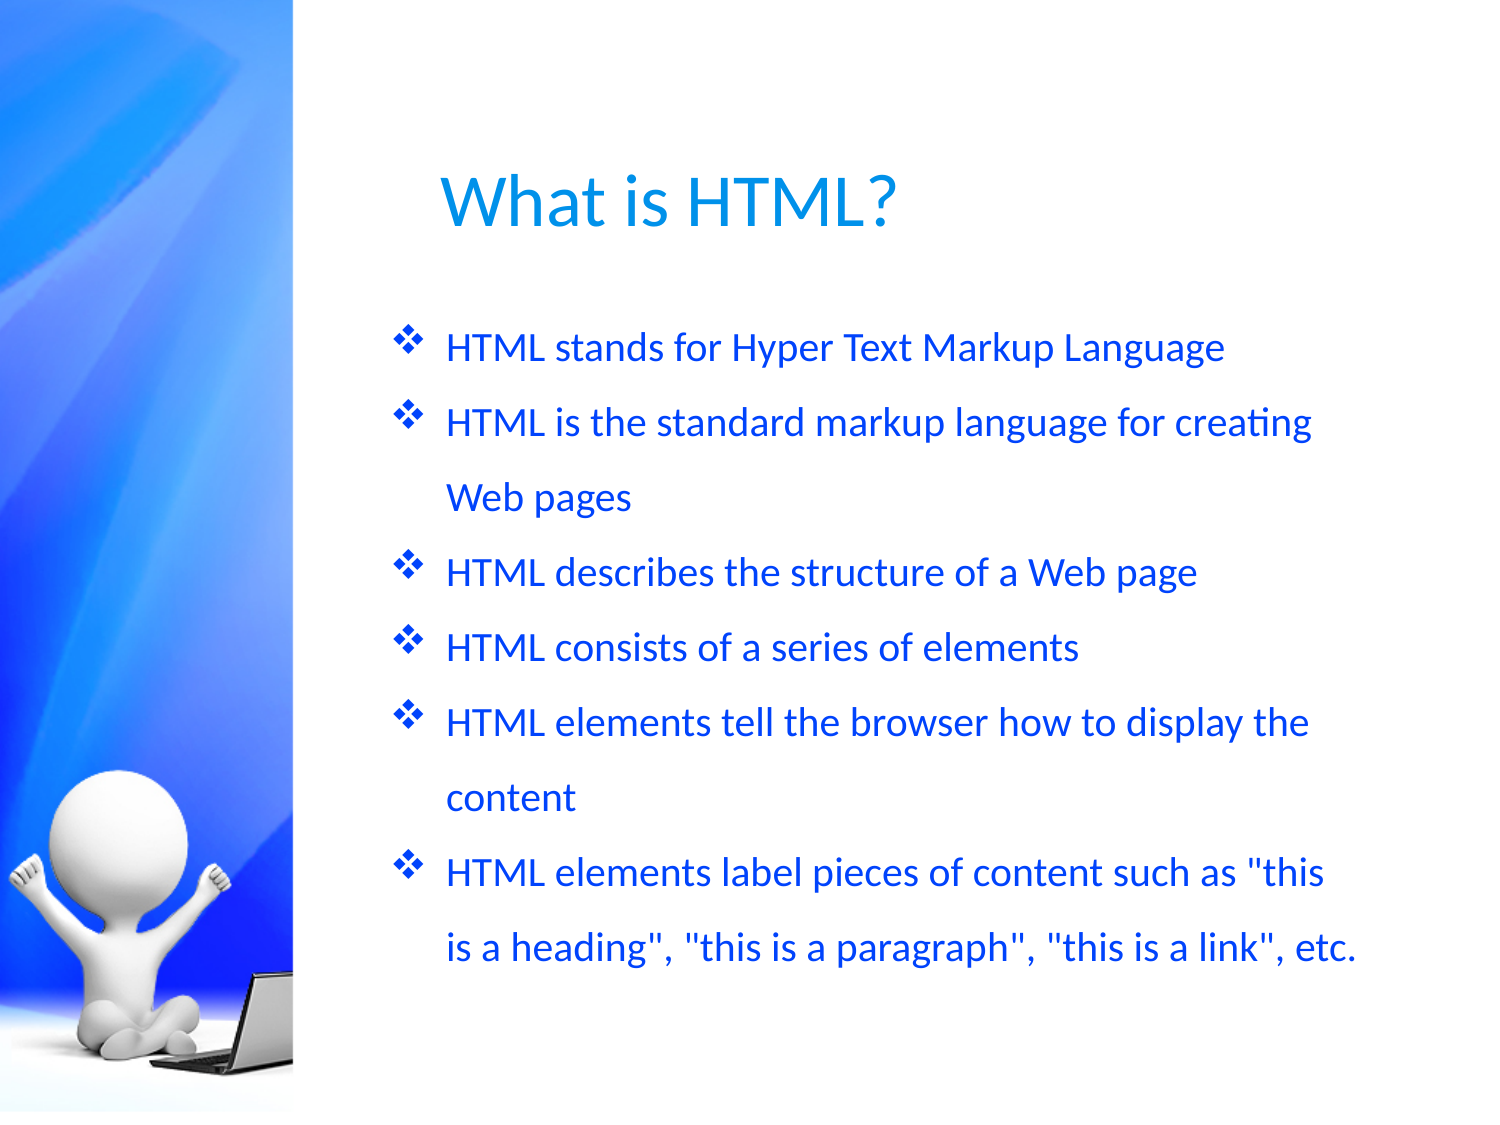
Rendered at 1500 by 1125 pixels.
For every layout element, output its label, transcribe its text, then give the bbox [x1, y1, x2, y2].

title What is HTML? [425, 137, 1500, 255]
picture [0, 0, 1500, 1125]
text_box HTML stands for Hyper Text Markup Language HTML is the standard markup language for creating Web pages HTML describes the structure of a Web page HTML consists of a series of elements HTML elements tell the browser how to display the content HTML elements label pieces of content such as "this is a heading", "this is a paragraph", "this is a link", etc. [375, 287, 1375, 1078]
